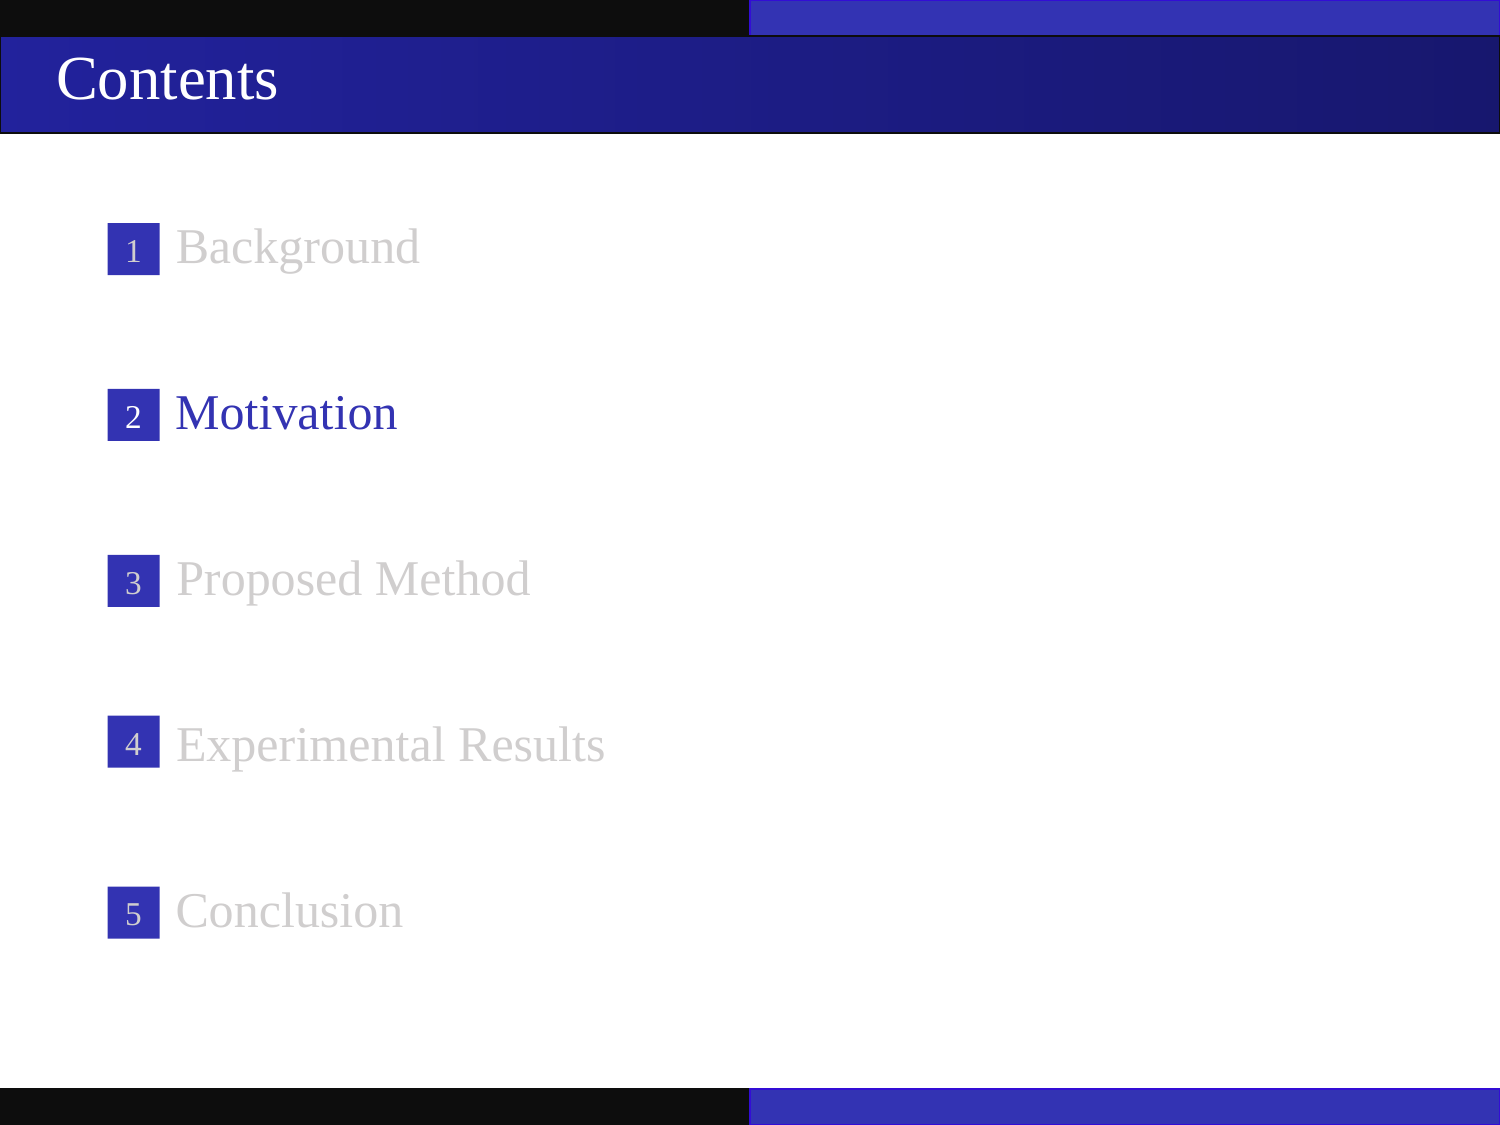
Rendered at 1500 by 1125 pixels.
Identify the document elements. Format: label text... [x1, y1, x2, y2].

slide_number [1059, 1042, 1397, 1103]
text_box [107, 371, 414, 448]
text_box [107, 869, 420, 946]
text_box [107, 206, 437, 282]
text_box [107, 537, 548, 614]
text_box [107, 703, 623, 780]
list Contents [41, 37, 472, 121]
